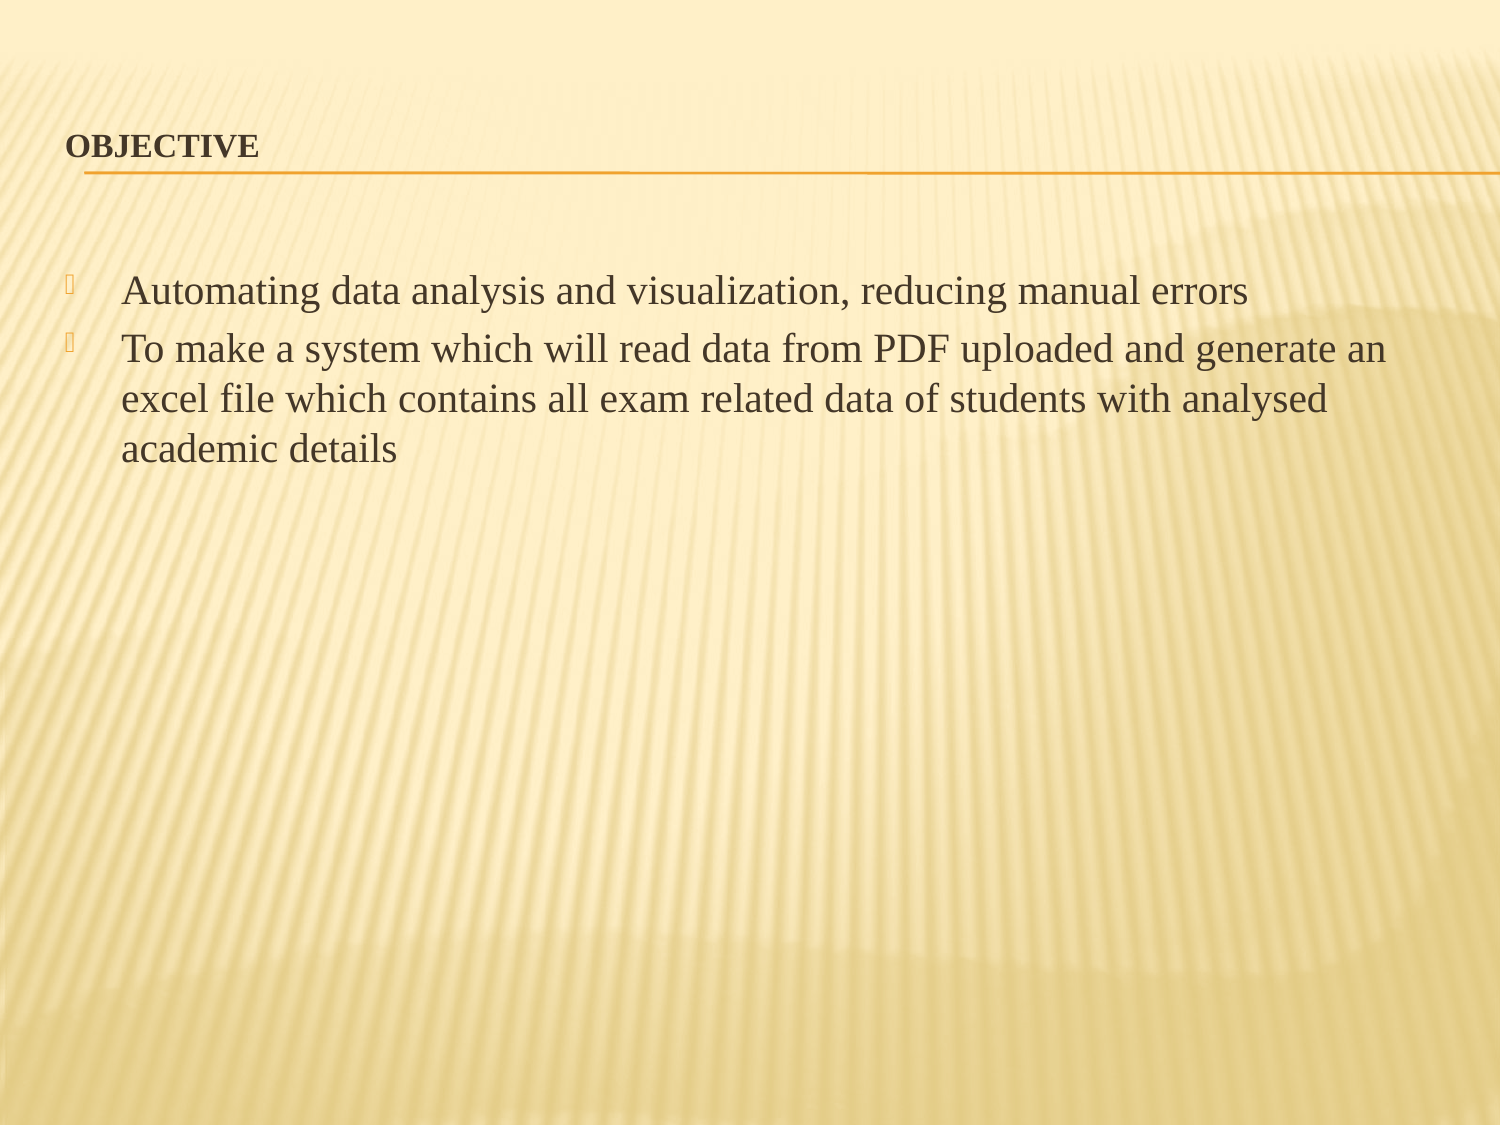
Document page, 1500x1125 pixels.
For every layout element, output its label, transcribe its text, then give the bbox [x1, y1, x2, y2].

title Objective [50, 75, 1475, 213]
list Automating data analysis and visualization, reducing manual errors To make a system which will read data from PDF uploaded and generate an excel file which contains all exam related data of students with analysed academic details [50, 254, 1475, 998]
